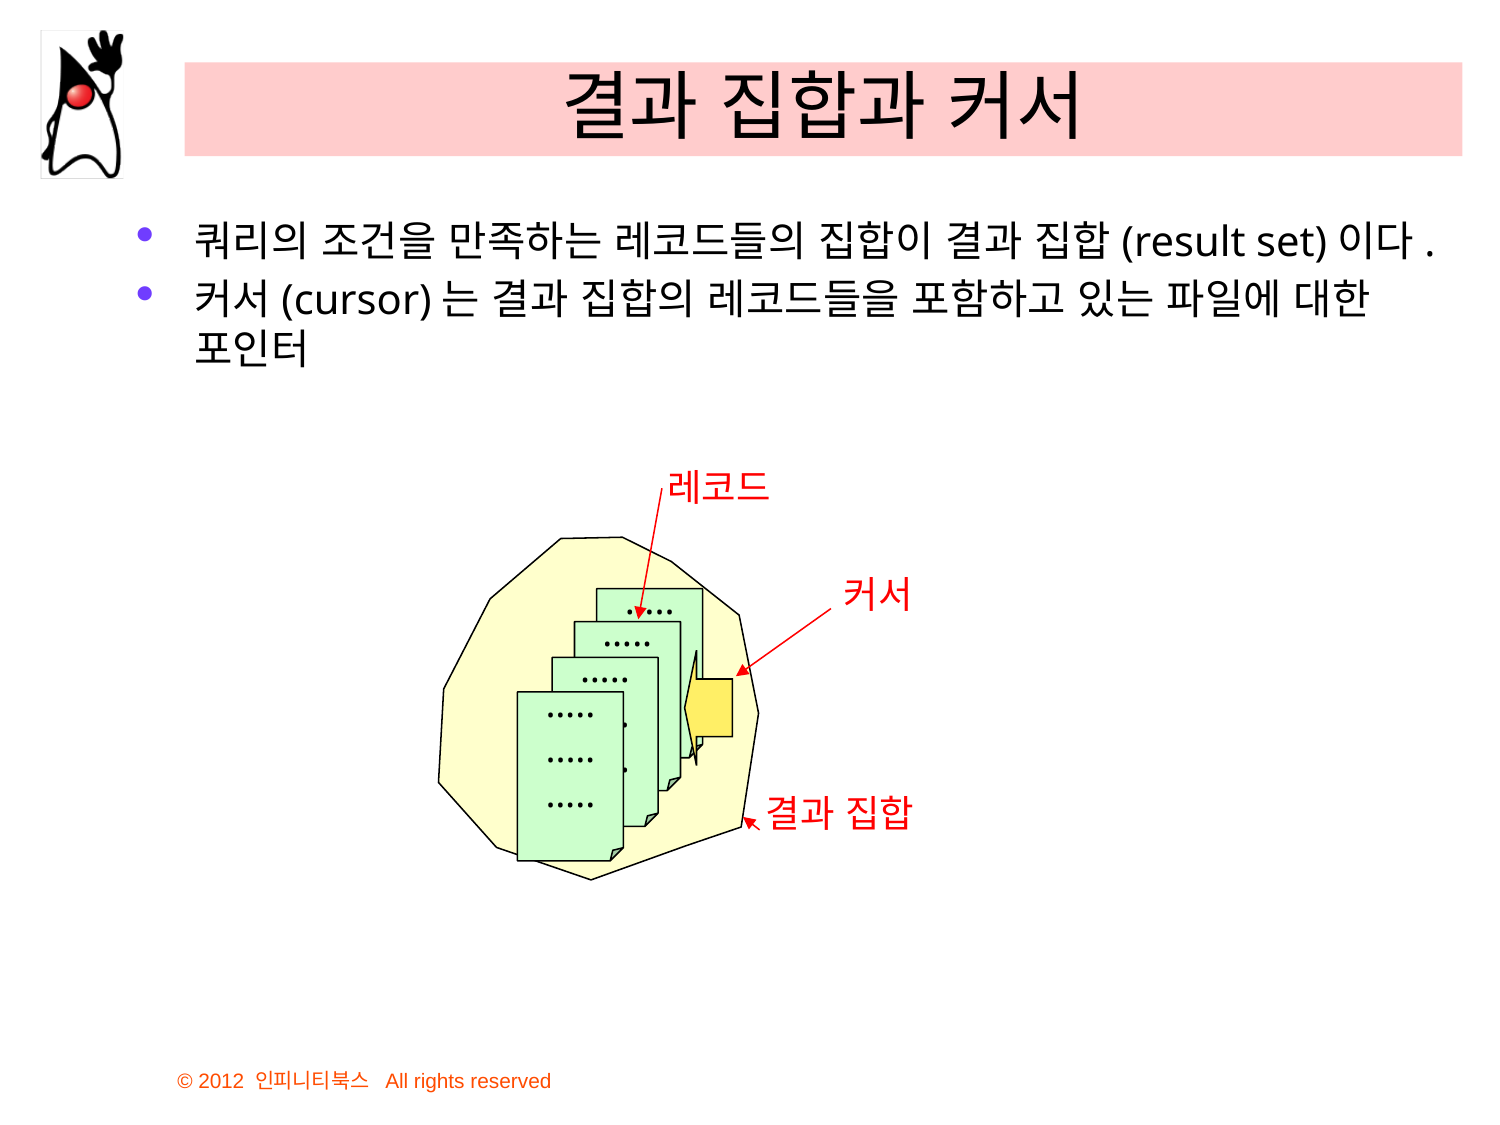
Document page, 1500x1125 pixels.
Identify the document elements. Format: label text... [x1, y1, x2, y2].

list 쿼리의 조건을 만족하는 레코드들의 집합이 결과 집합(result set)이다. 커서(cursor)는 결과 집합의 레코드들을 포함하고 있는 파일에 대한 포인터 [122, 207, 1470, 450]
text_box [438, 455, 937, 881]
title 결과 집합과 커서 [184, 62, 1463, 157]
picture [39, 30, 124, 179]
